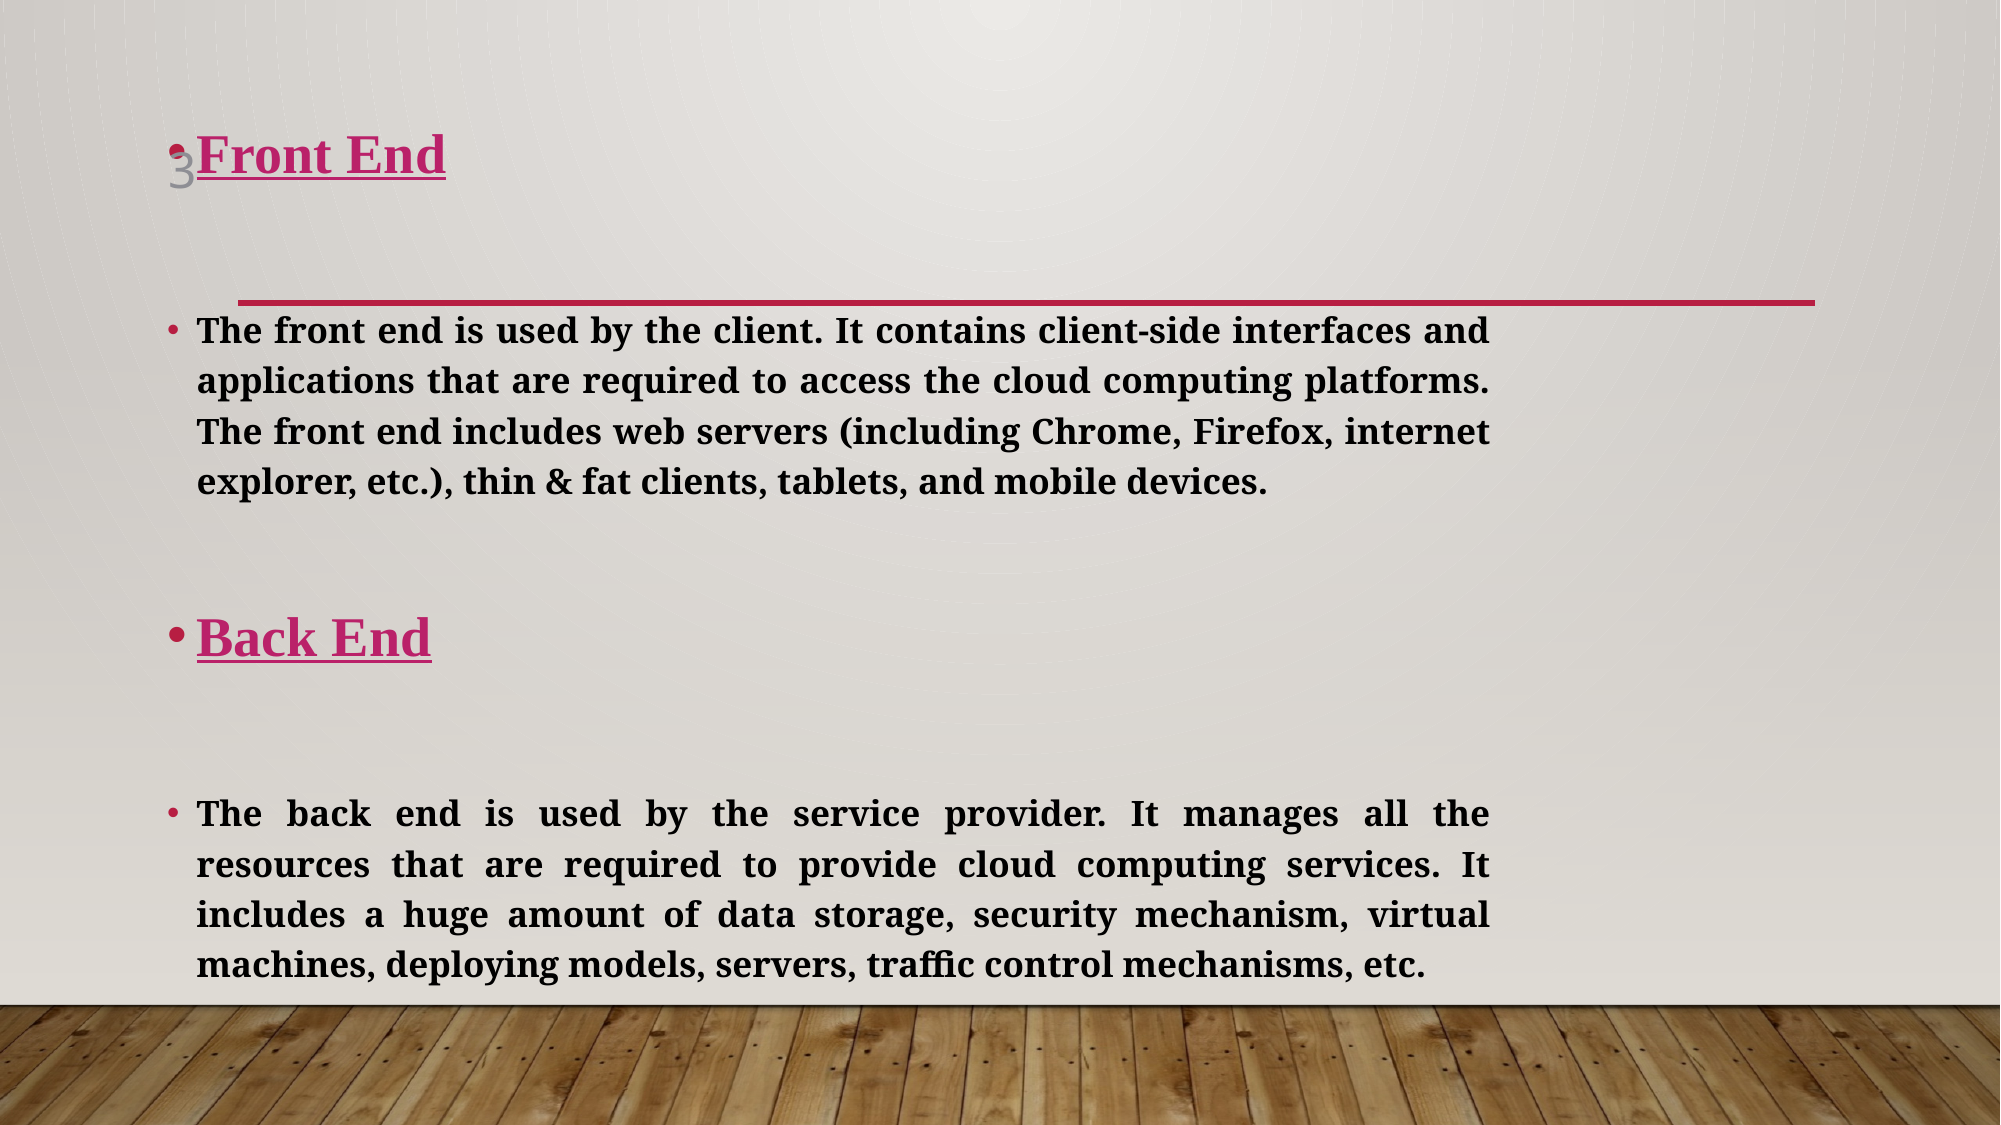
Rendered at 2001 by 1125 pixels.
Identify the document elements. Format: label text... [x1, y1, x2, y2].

slide_number 3 [78, 131, 212, 214]
list Front End The front end is used by the client. It contains client-side interfaces and applications that are required to access the cloud computing platforms. The front end includes web servers (including Chrome, Firefox, internet explorer, etc.), thin & fat clients, tablets, and mobile devices. Back End The back end is used by the service provider. It manages all the resources that are required to provide cloud computing services. It includes a huge amount of data storage, security mechanism, virtual machines, deploying models, servers, traffic control mechanisms, etc. [152, 96, 1506, 1013]
picture [0, 1005, 2000, 1125]
